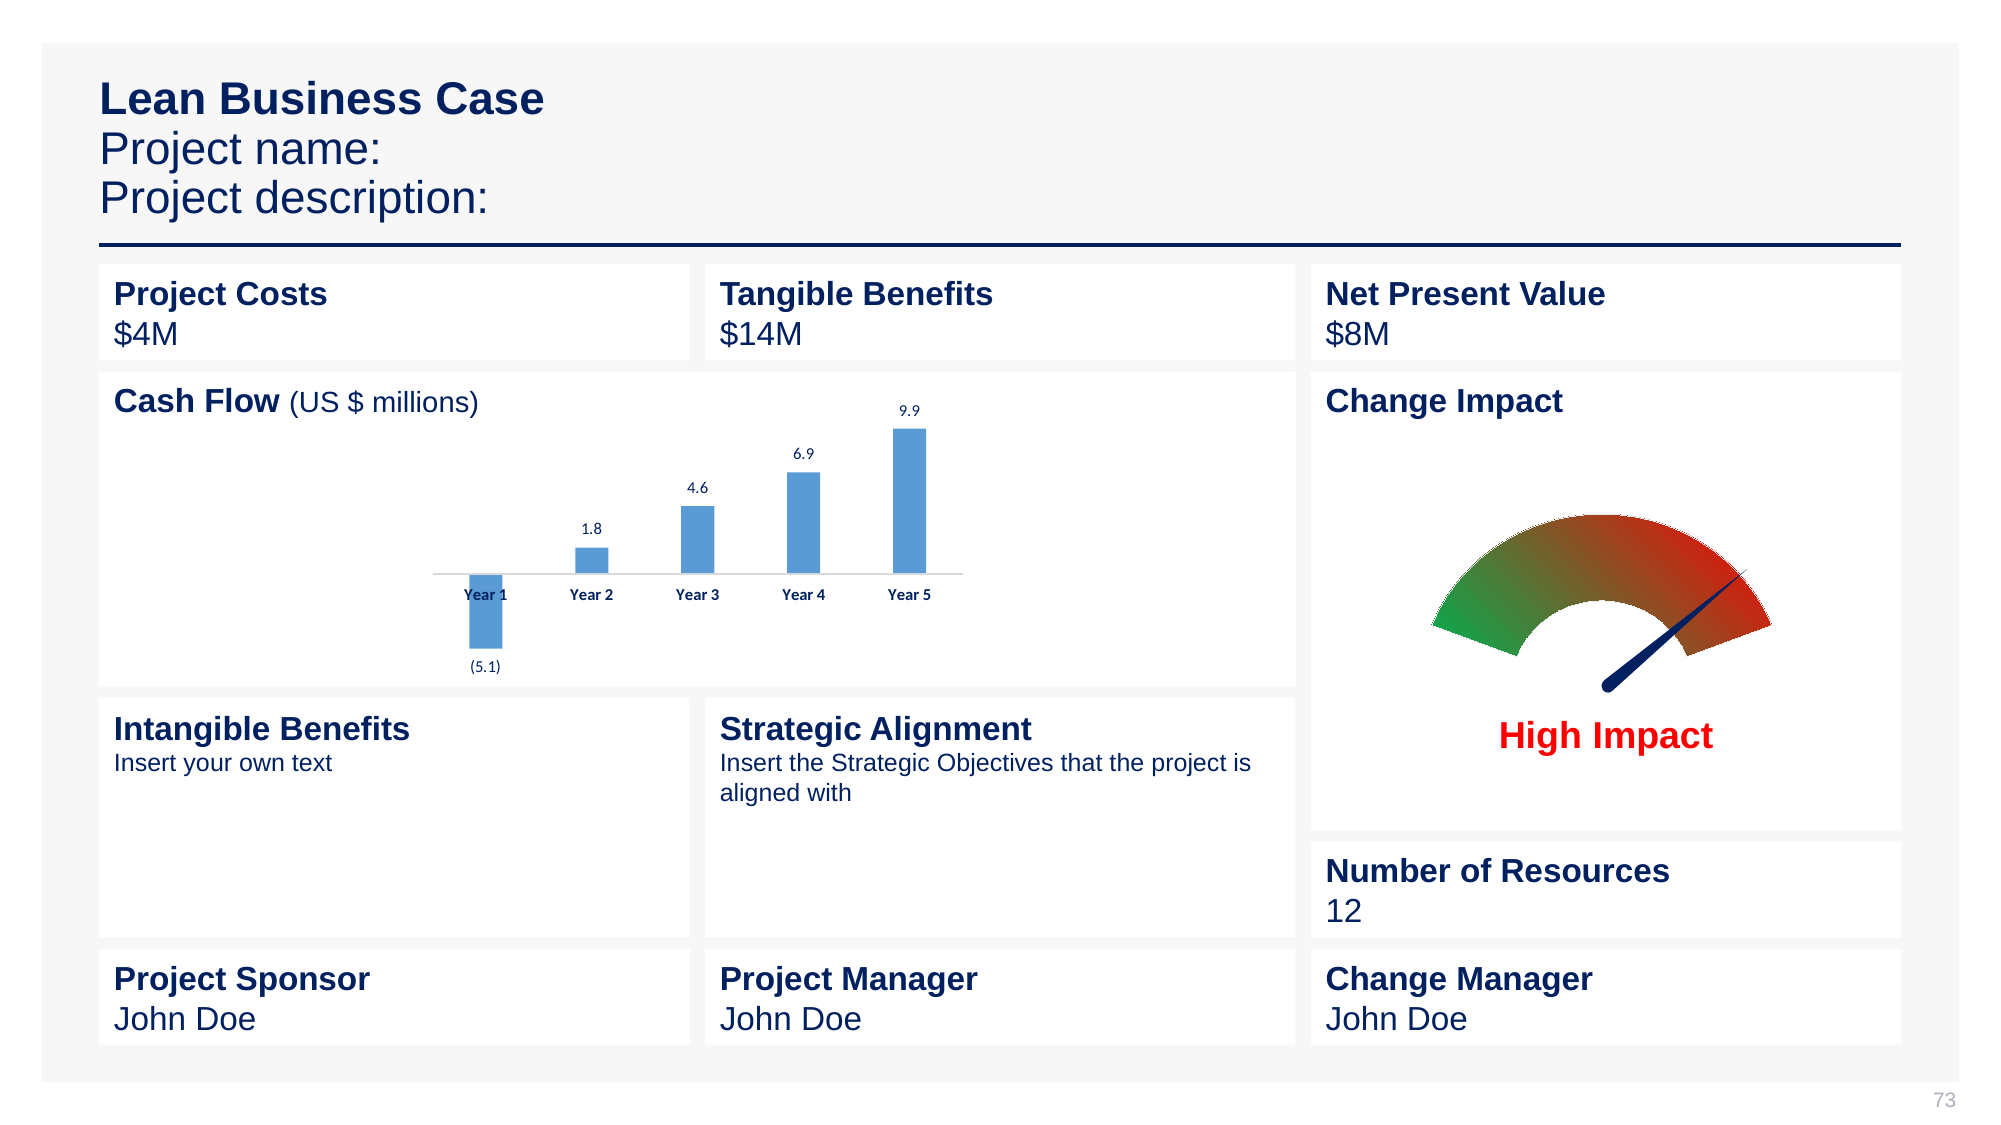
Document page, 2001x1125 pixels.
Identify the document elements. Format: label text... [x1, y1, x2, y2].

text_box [1431, 514, 1772, 711]
text_box Tangible Benefits $14M [705, 264, 1296, 360]
text_box Strategic Alignment Insert the Strategic Objectives that the project is aligned with [705, 699, 1296, 815]
text_box Project Sponsor John Doe [99, 949, 690, 1045]
title Lean Business Case Project name: Project description: [84, 59, 1901, 239]
text_box [98, 371, 1297, 688]
text_box [704, 697, 1297, 938]
text_box Project Manager John Doe [705, 949, 1296, 1045]
picture [412, 377, 983, 682]
slide_number 73 [1506, 1088, 1957, 1119]
text_box Project Costs $4M [99, 264, 690, 360]
text_box Net Present Value $8M [1310, 264, 1902, 360]
text_box [98, 697, 691, 938]
text_box Cash Flow (US $ millions) [99, 371, 1296, 427]
text_box Change Impact [1310, 371, 1902, 427]
text_box Number of Resources 12 [1310, 842, 1902, 937]
text_box Change Manager John Doe [1310, 949, 1902, 1045]
text_box Intangible Benefits Insert your own text [99, 699, 690, 785]
text_box [1310, 427, 1902, 831]
text_box High Impact [1342, 703, 1870, 764]
